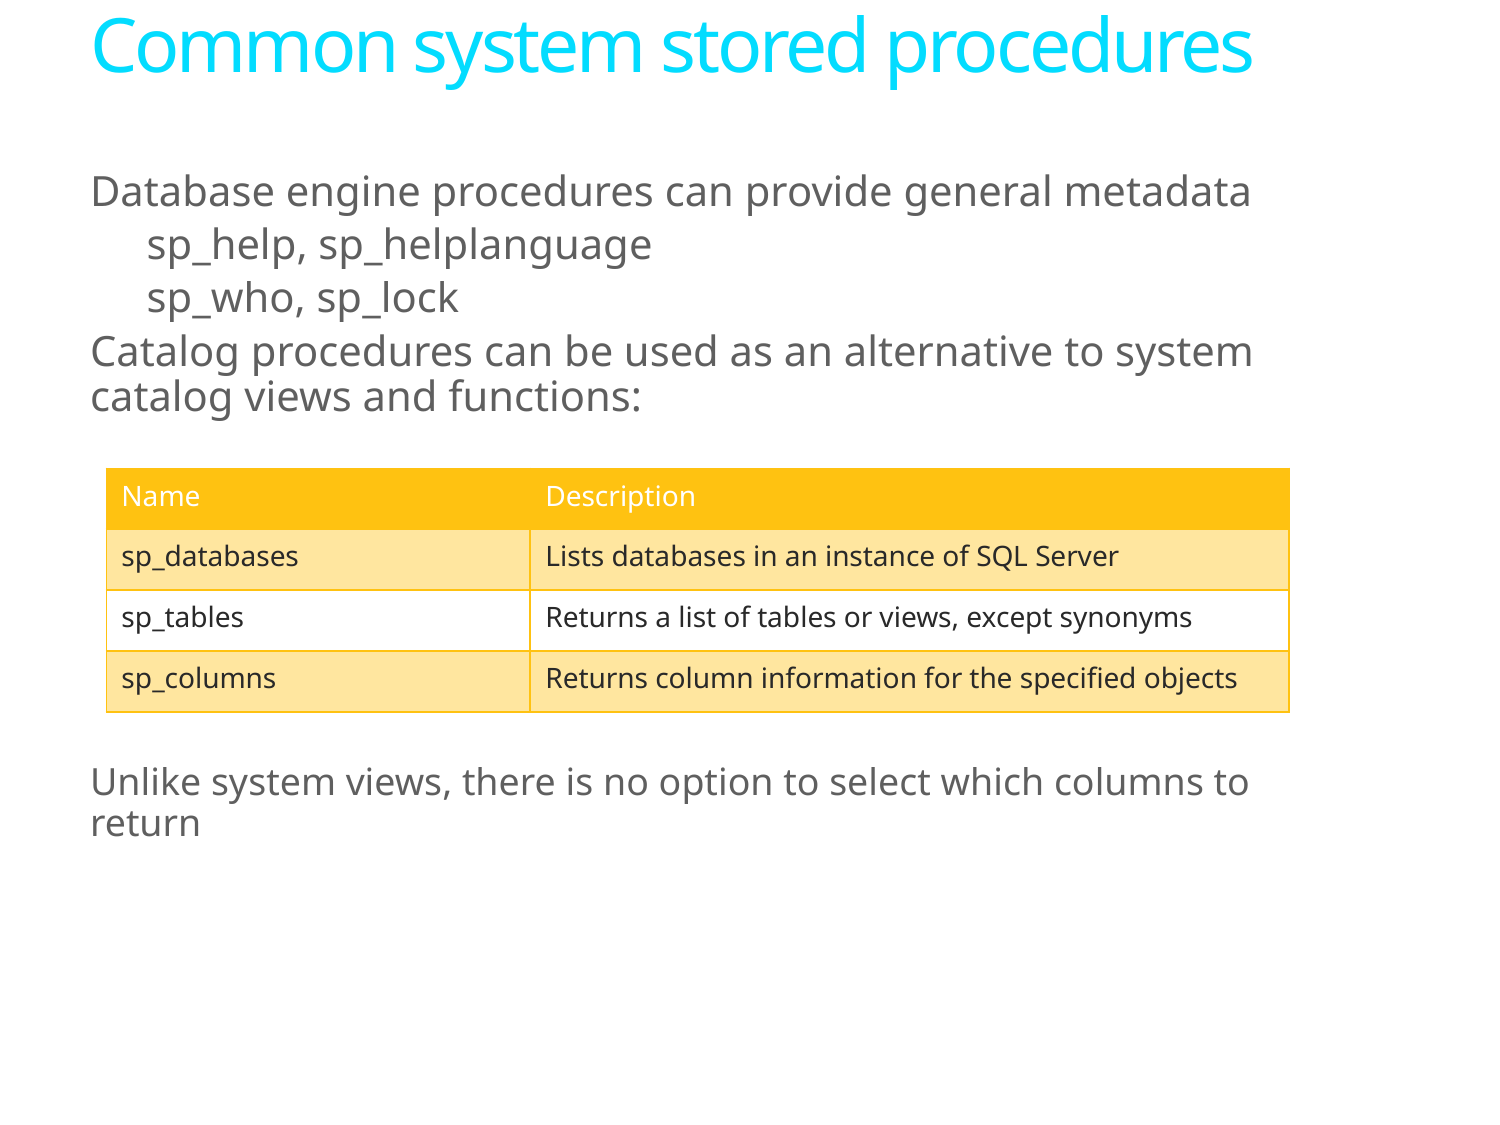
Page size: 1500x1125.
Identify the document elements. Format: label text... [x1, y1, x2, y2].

table_header Name [107, 469, 529, 528]
title Common system stored procedures [75, 0, 1351, 122]
table_cell sp_columns [107, 652, 529, 711]
list Database engine procedures can provide general metadata sp_help, sp_helplanguage sp_who, sp_lock Catalog procedures can be used as an alternative to system catalog views and functions: Unlike system views, there is no option to select which columns to return [75, 162, 1347, 883]
table_cell Returns column information for the specified objects [531, 652, 1288, 711]
table_cell sp_databases [107, 530, 529, 589]
table_cell Lists databases in an instance of SQL Server [531, 530, 1288, 589]
table_header Description [531, 469, 1288, 528]
table_cell sp_tables [107, 591, 529, 650]
table_cell Returns a list of tables or views, except synonyms [531, 591, 1288, 650]
